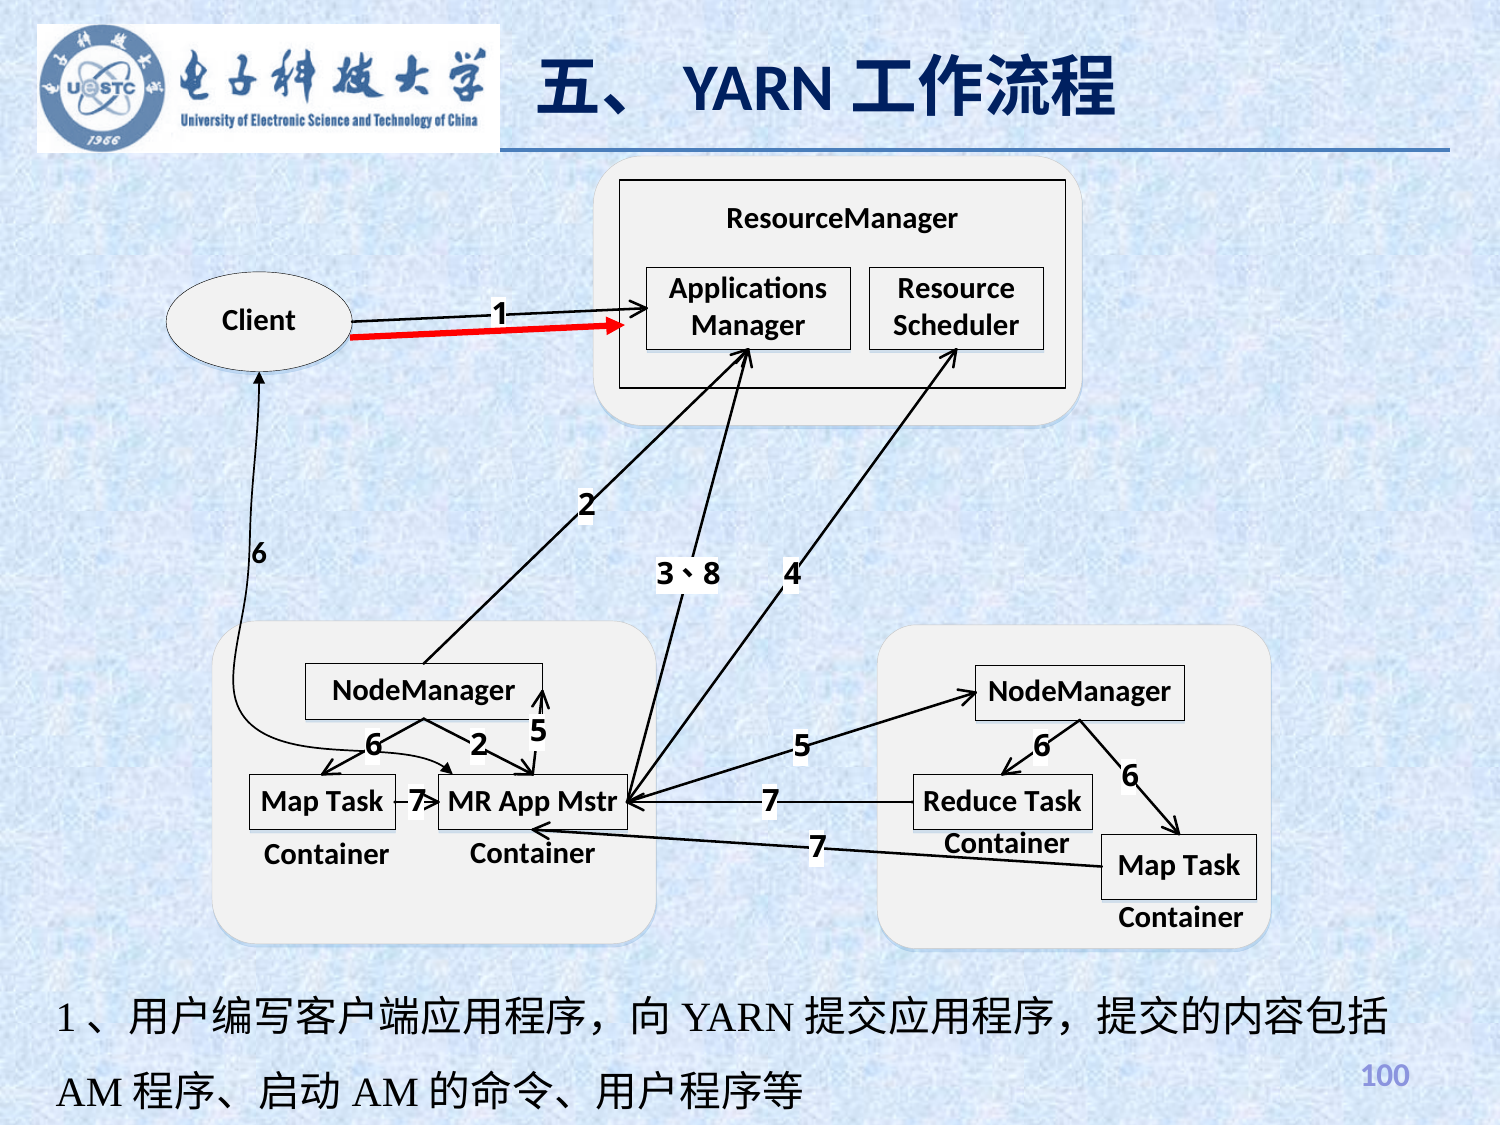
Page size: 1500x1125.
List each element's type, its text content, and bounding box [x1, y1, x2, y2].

text_box 五、YARN工作流程 [519, 36, 1433, 131]
text_box 1、用户编写客户端应用程序，向YARN提交应用程序，提交的内容包括AM程序、启动AM的命令、用户程序等 [40, 957, 1454, 1123]
picture [0, 0, 1500, 1125]
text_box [349, 324, 626, 338]
